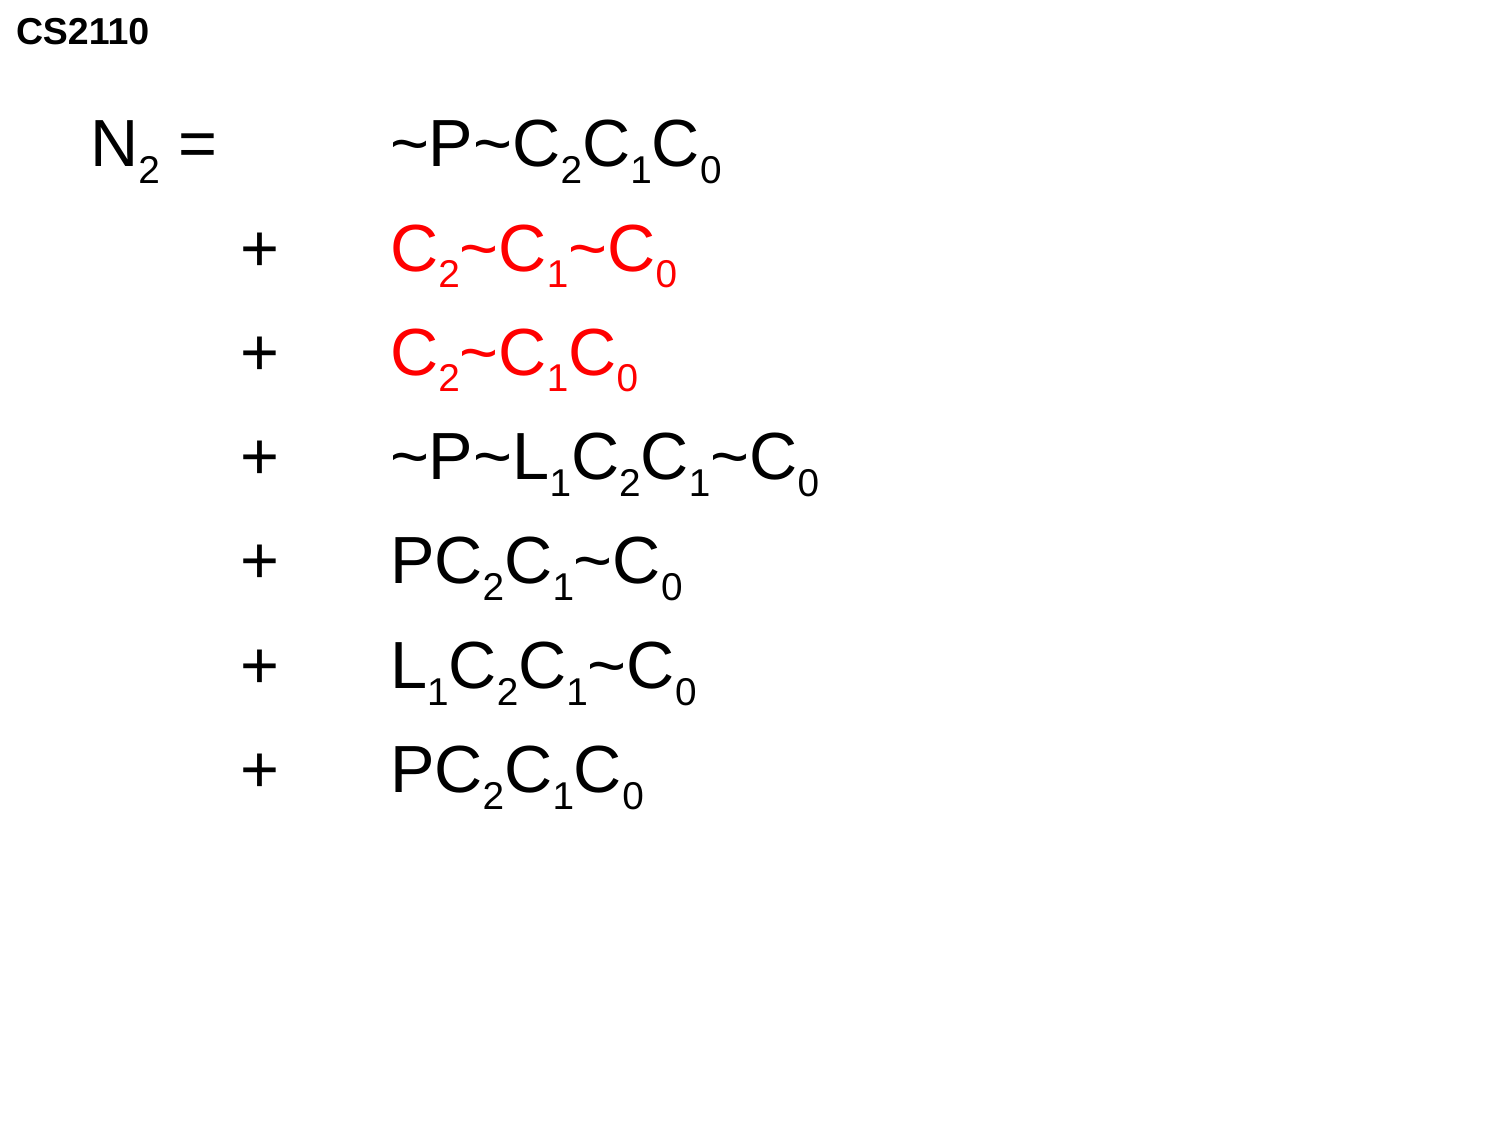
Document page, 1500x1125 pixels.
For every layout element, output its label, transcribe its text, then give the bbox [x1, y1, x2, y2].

list N2 = ~P~C2C1C0 + C2~C1~C0 + C2~C1C0 + ~P~L1C2C1~C0 + PC2C1~C0 + L1C2C1~C0 + PC2C1C0 [75, 92, 1425, 1100]
